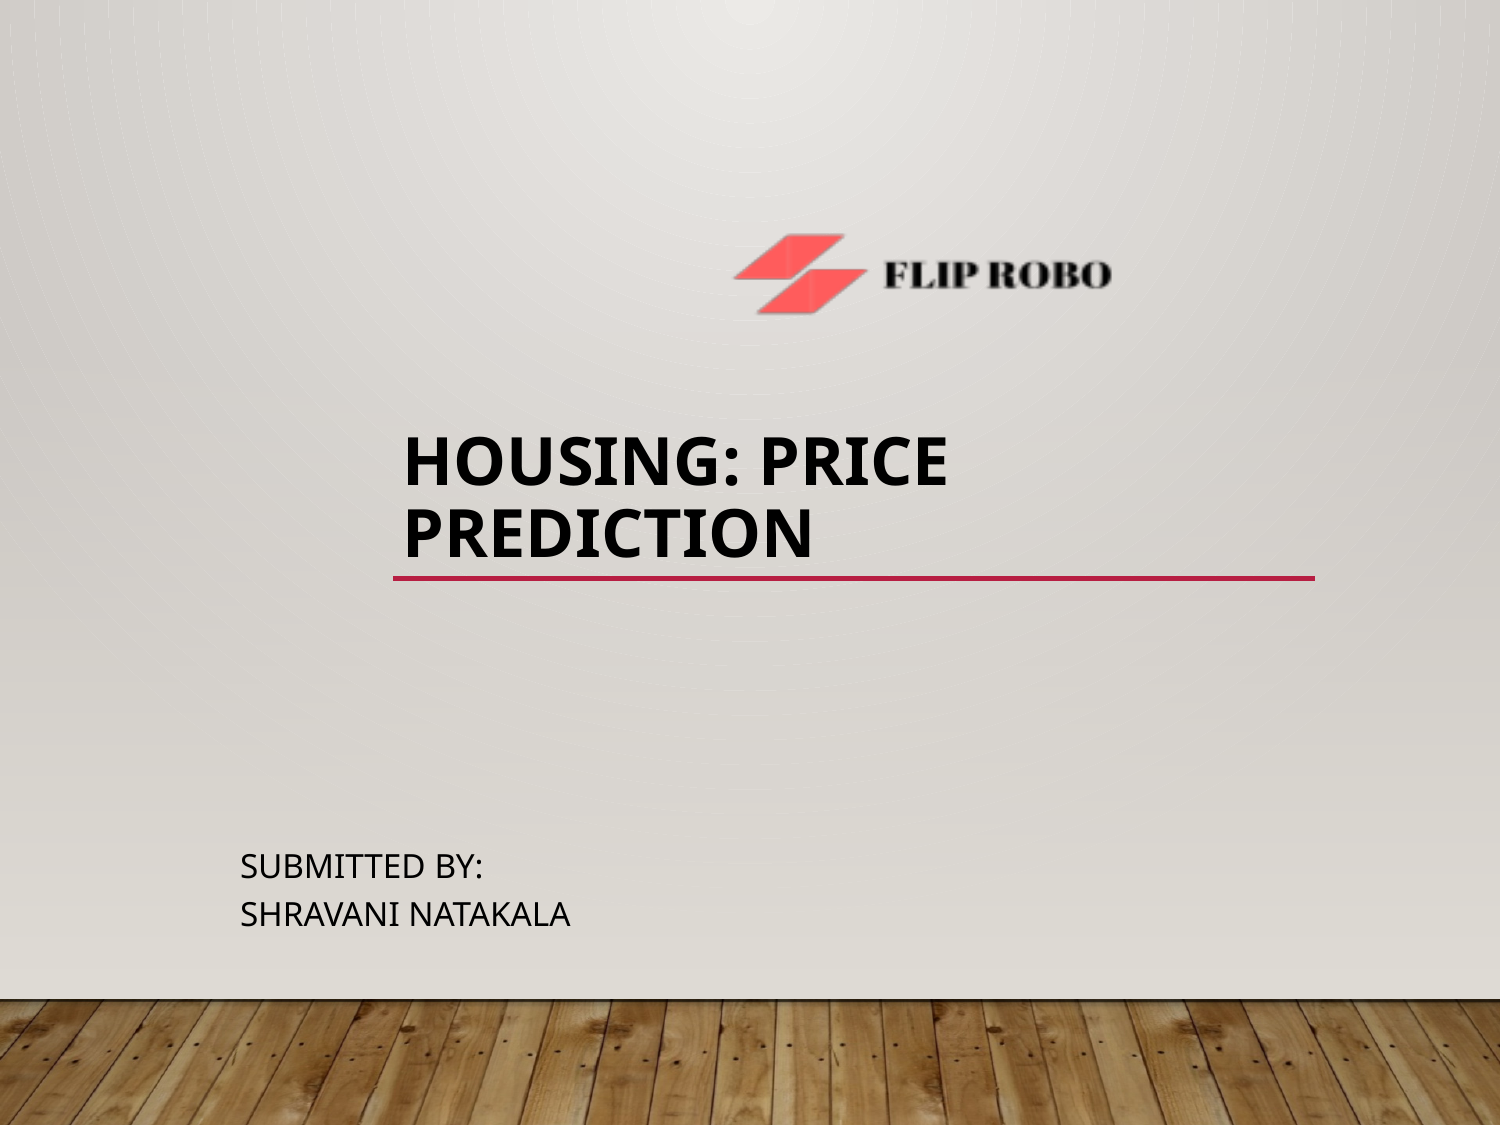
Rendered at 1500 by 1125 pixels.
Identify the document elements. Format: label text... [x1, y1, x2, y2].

subtitle Submitted by: Shravani Natakala [225, 774, 1275, 1063]
title Housing: Price Prediction [387, 518, 1338, 644]
picture [674, 37, 1251, 513]
picture [0, 999, 1500, 1125]
